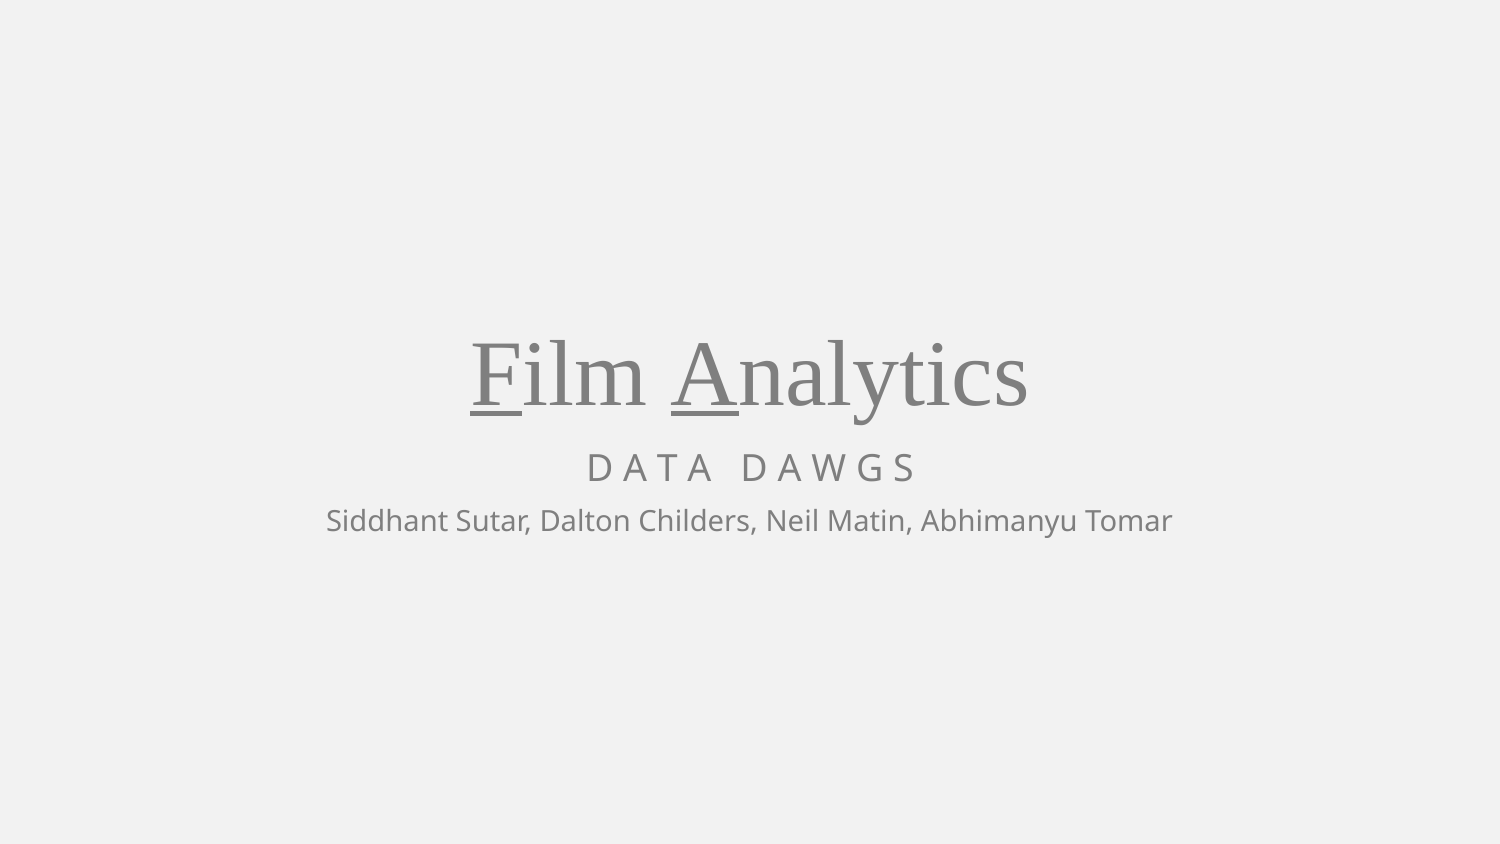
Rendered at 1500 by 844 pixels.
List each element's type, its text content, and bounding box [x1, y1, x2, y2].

title Film Analytics [187, 138, 1313, 432]
subtitle D A T A D A W G S Siddhant Sutar, Dalton Childers, Neil Matin, Abhimanyu Tomar [187, 443, 1313, 647]
